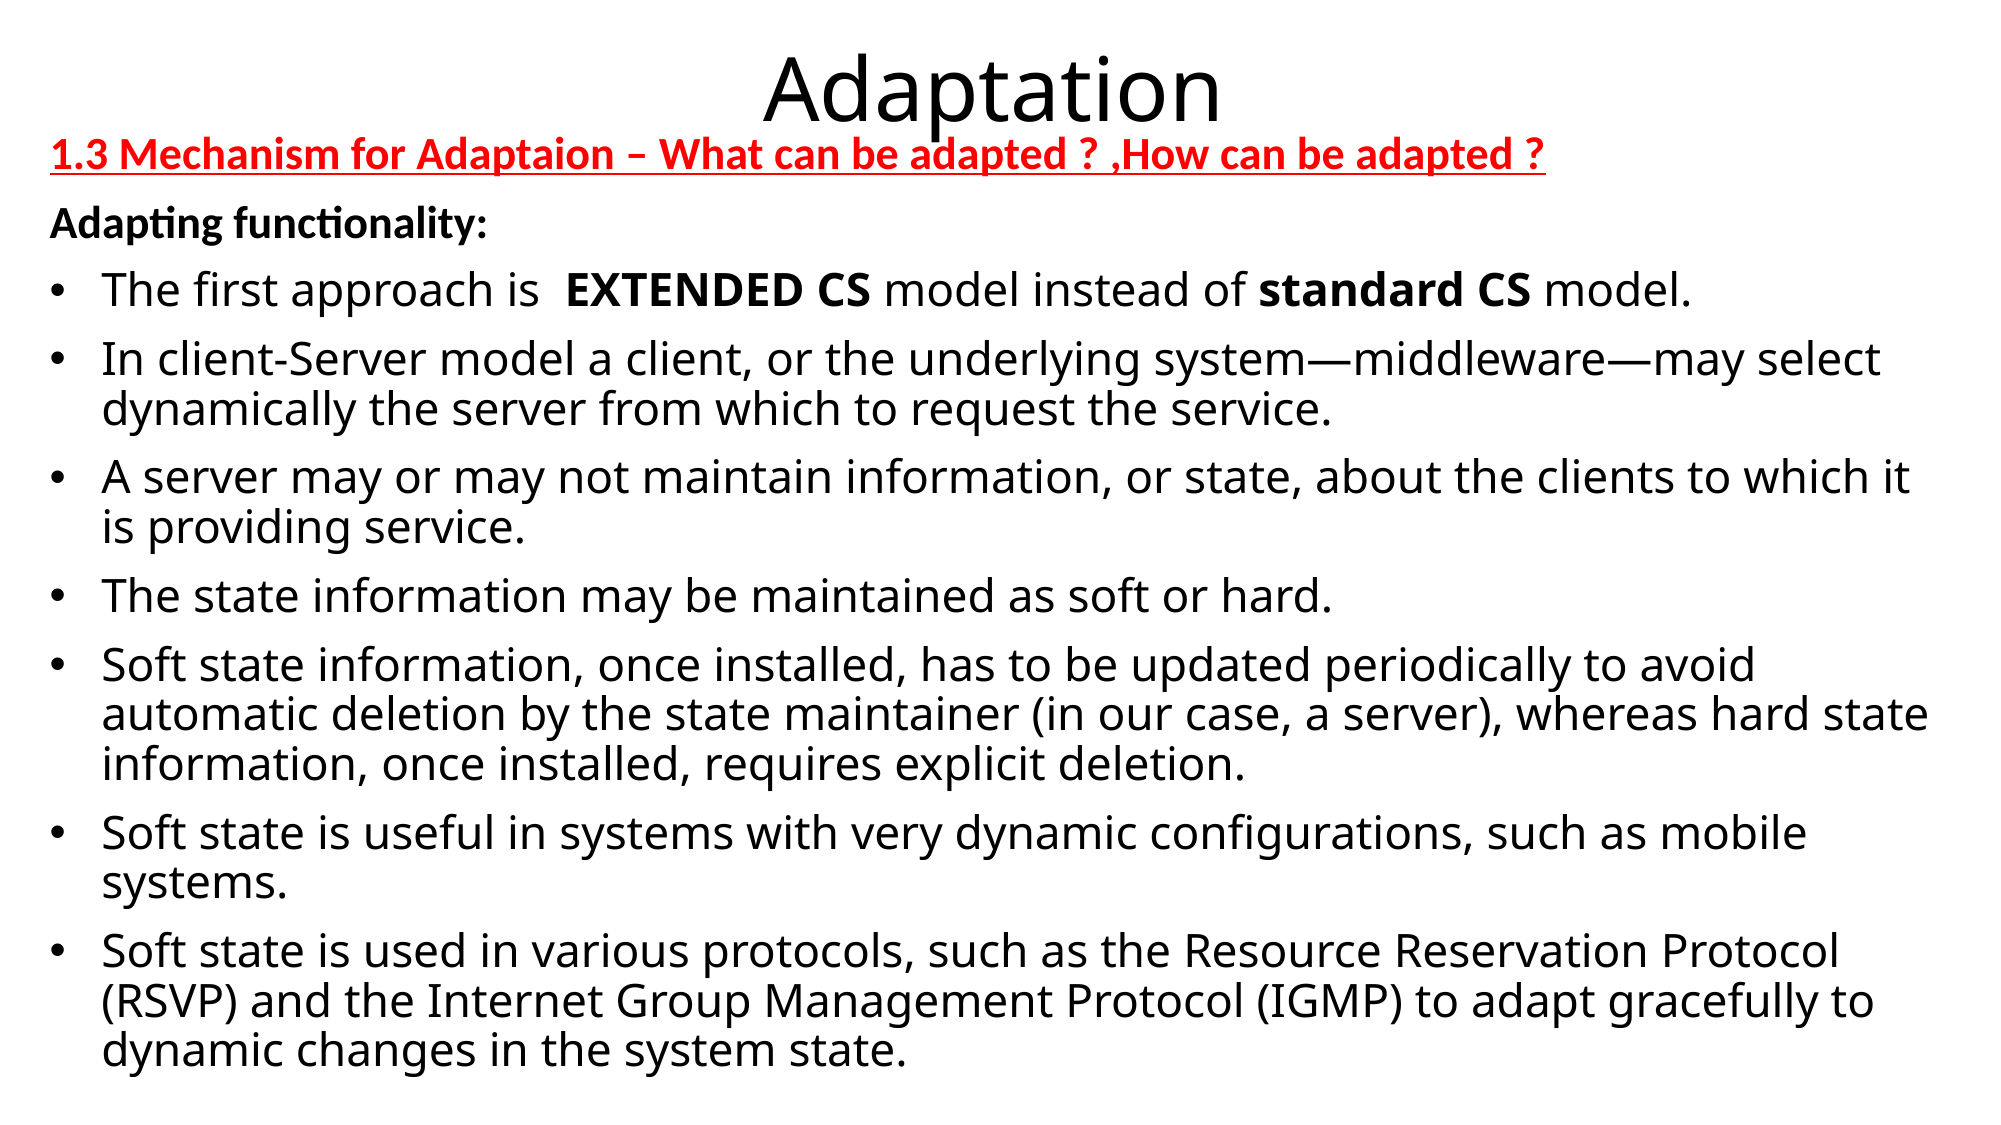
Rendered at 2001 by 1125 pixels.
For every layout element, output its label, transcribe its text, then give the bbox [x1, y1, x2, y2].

title Adaptation [34, 36, 1953, 122]
subtitle 1.3 Mechanism for Adaptaion – What can be adapted ? ,How can be adapted ? Adapting functionality: The first approach is EXTENDED CS model instead of standard CS model. In client-Server model a client, or the underlying system—middleware—may select dynamically the server from which to request the service. A server may or may not maintain information, or state, about the clients to which it is providing service. The state information may be maintained as soft or hard. Soft state information, once installed, has to be updated periodically to avoid automatic deletion by the state maintainer (in our case, a server), whereas hard state information, once installed, requires explicit deletion. Soft state is useful in systems with very dynamic configurations, such as mobile systems. Soft state is used in various protocols, such as the Resource Reservation Protocol (RSVP) and the Internet Group Management Protocol (IGMP) to adapt gracefully to dynamic changes in the system state. [34, 122, 1953, 1090]
